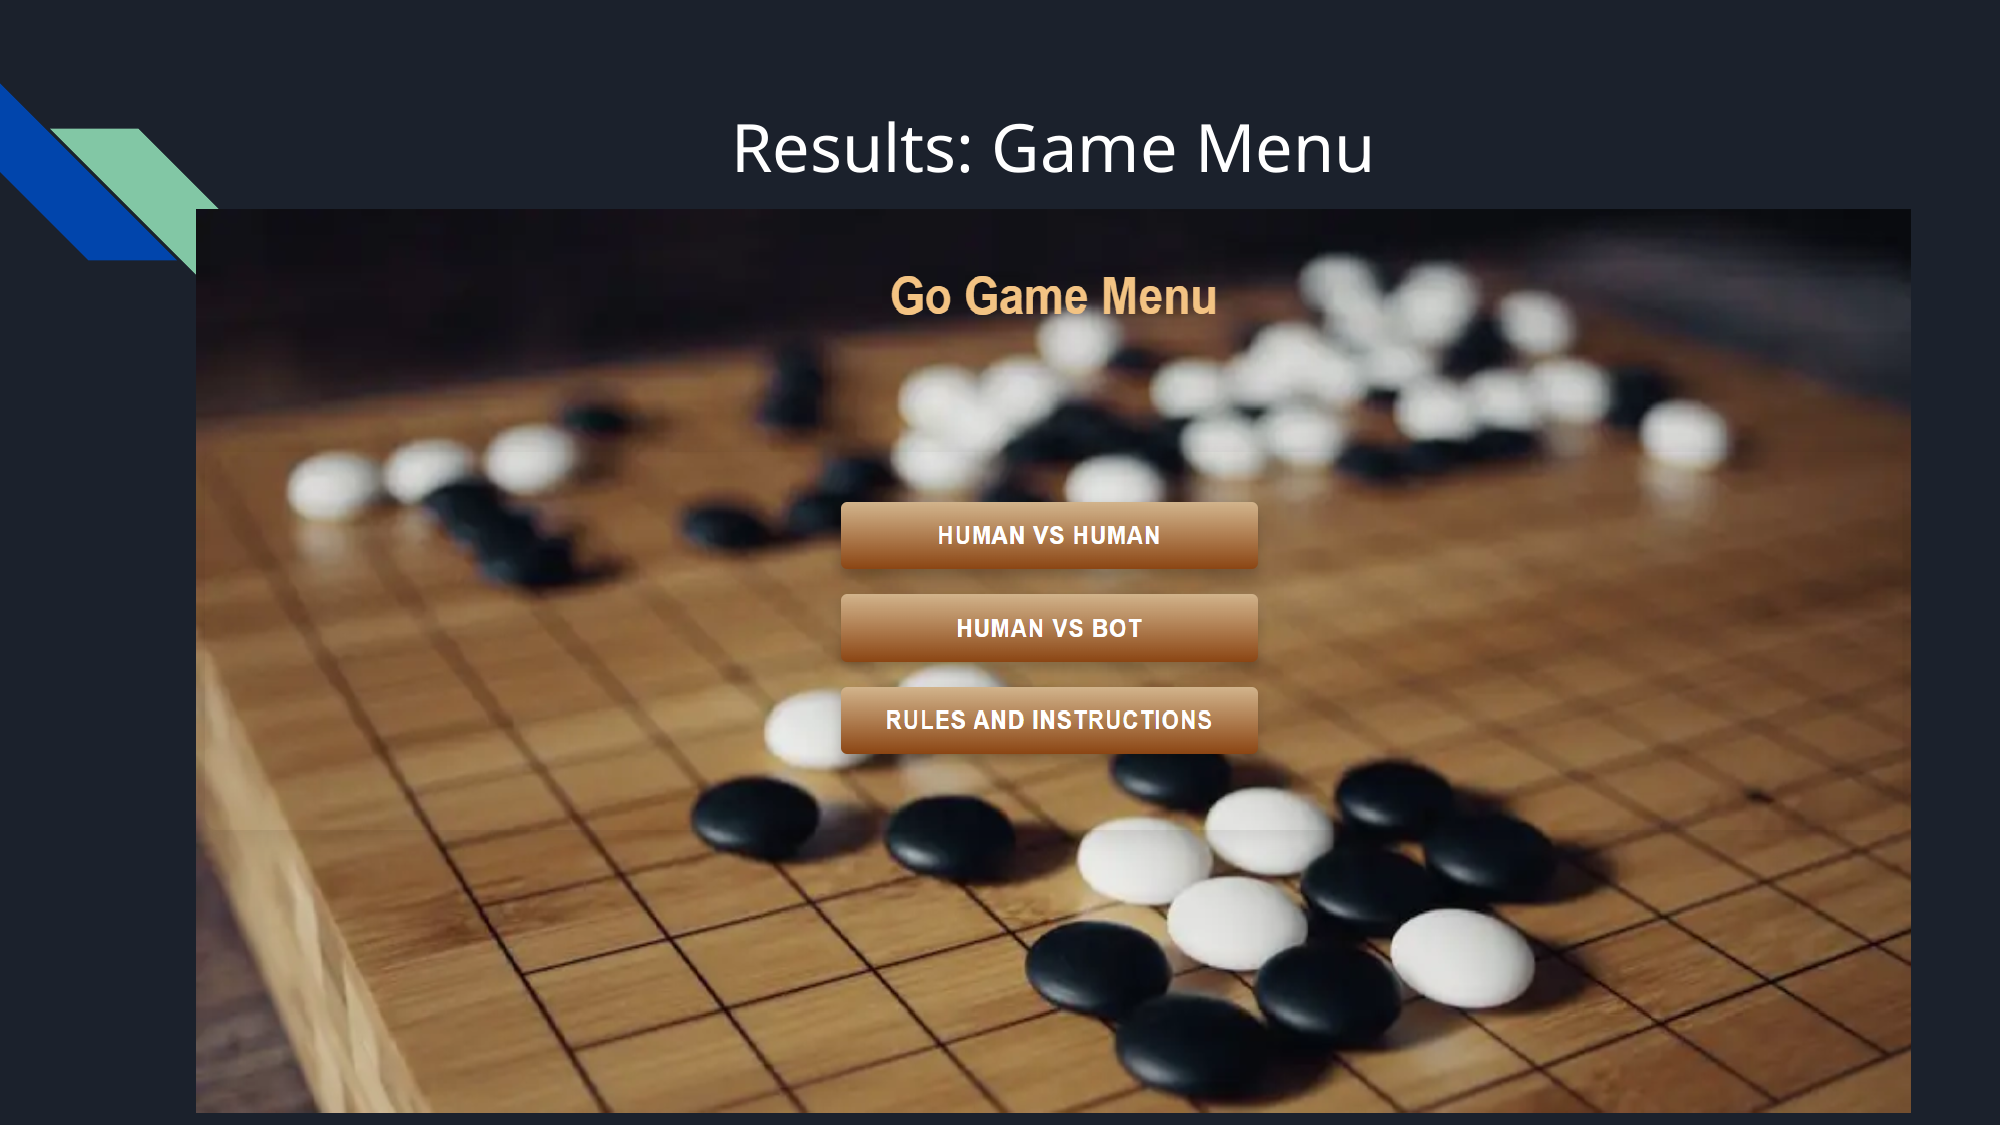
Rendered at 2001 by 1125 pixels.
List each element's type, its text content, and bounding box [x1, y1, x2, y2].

picture [195, 209, 1912, 1113]
title Results: Game Menu [283, 86, 1824, 208]
